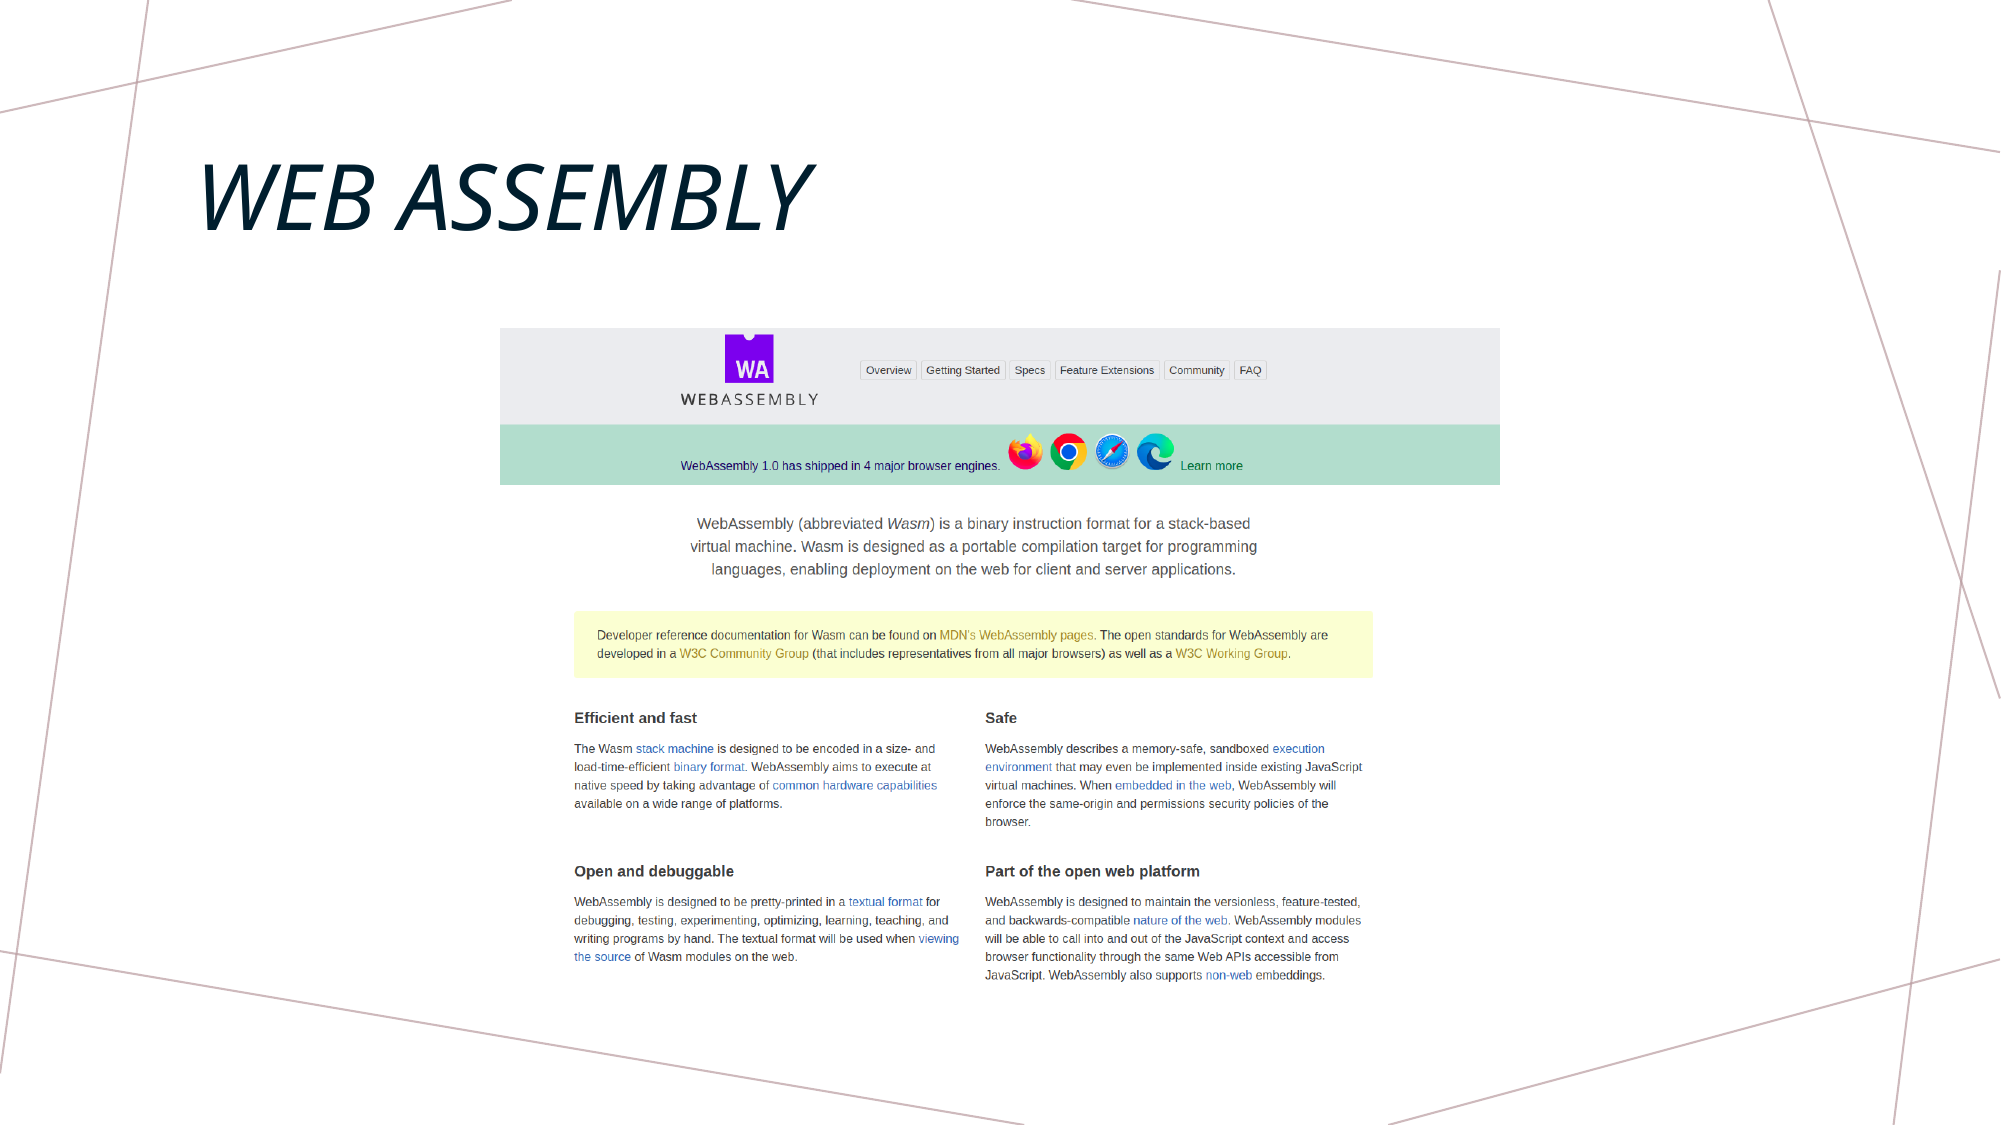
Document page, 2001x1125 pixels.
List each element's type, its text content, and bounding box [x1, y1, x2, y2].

title Web assembly [186, 86, 1813, 315]
picture [499, 327, 1501, 992]
